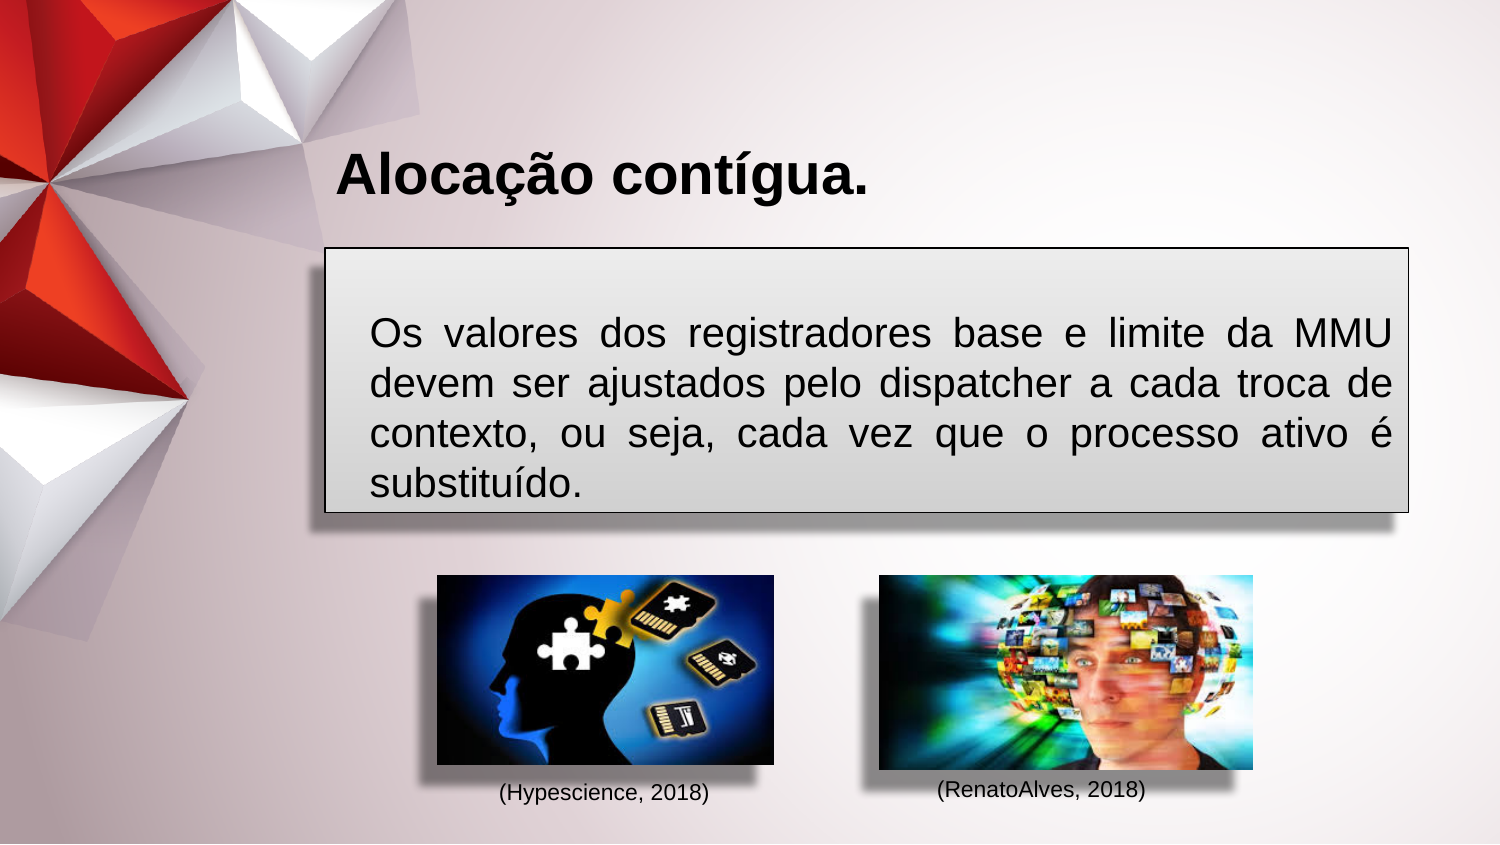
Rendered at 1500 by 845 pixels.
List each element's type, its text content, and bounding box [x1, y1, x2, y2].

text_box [436, 575, 812, 813]
text_box Os valores dos registradores base e limite da MMU devem ser ajustados pelo dispatcher a cada troca de contexto, ou seja, cada vez que o processo ativo é substituído. [324, 247, 1409, 513]
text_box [879, 575, 1253, 811]
text_box Alocação contígua. [321, 114, 1302, 221]
picture [0, 0, 1500, 844]
